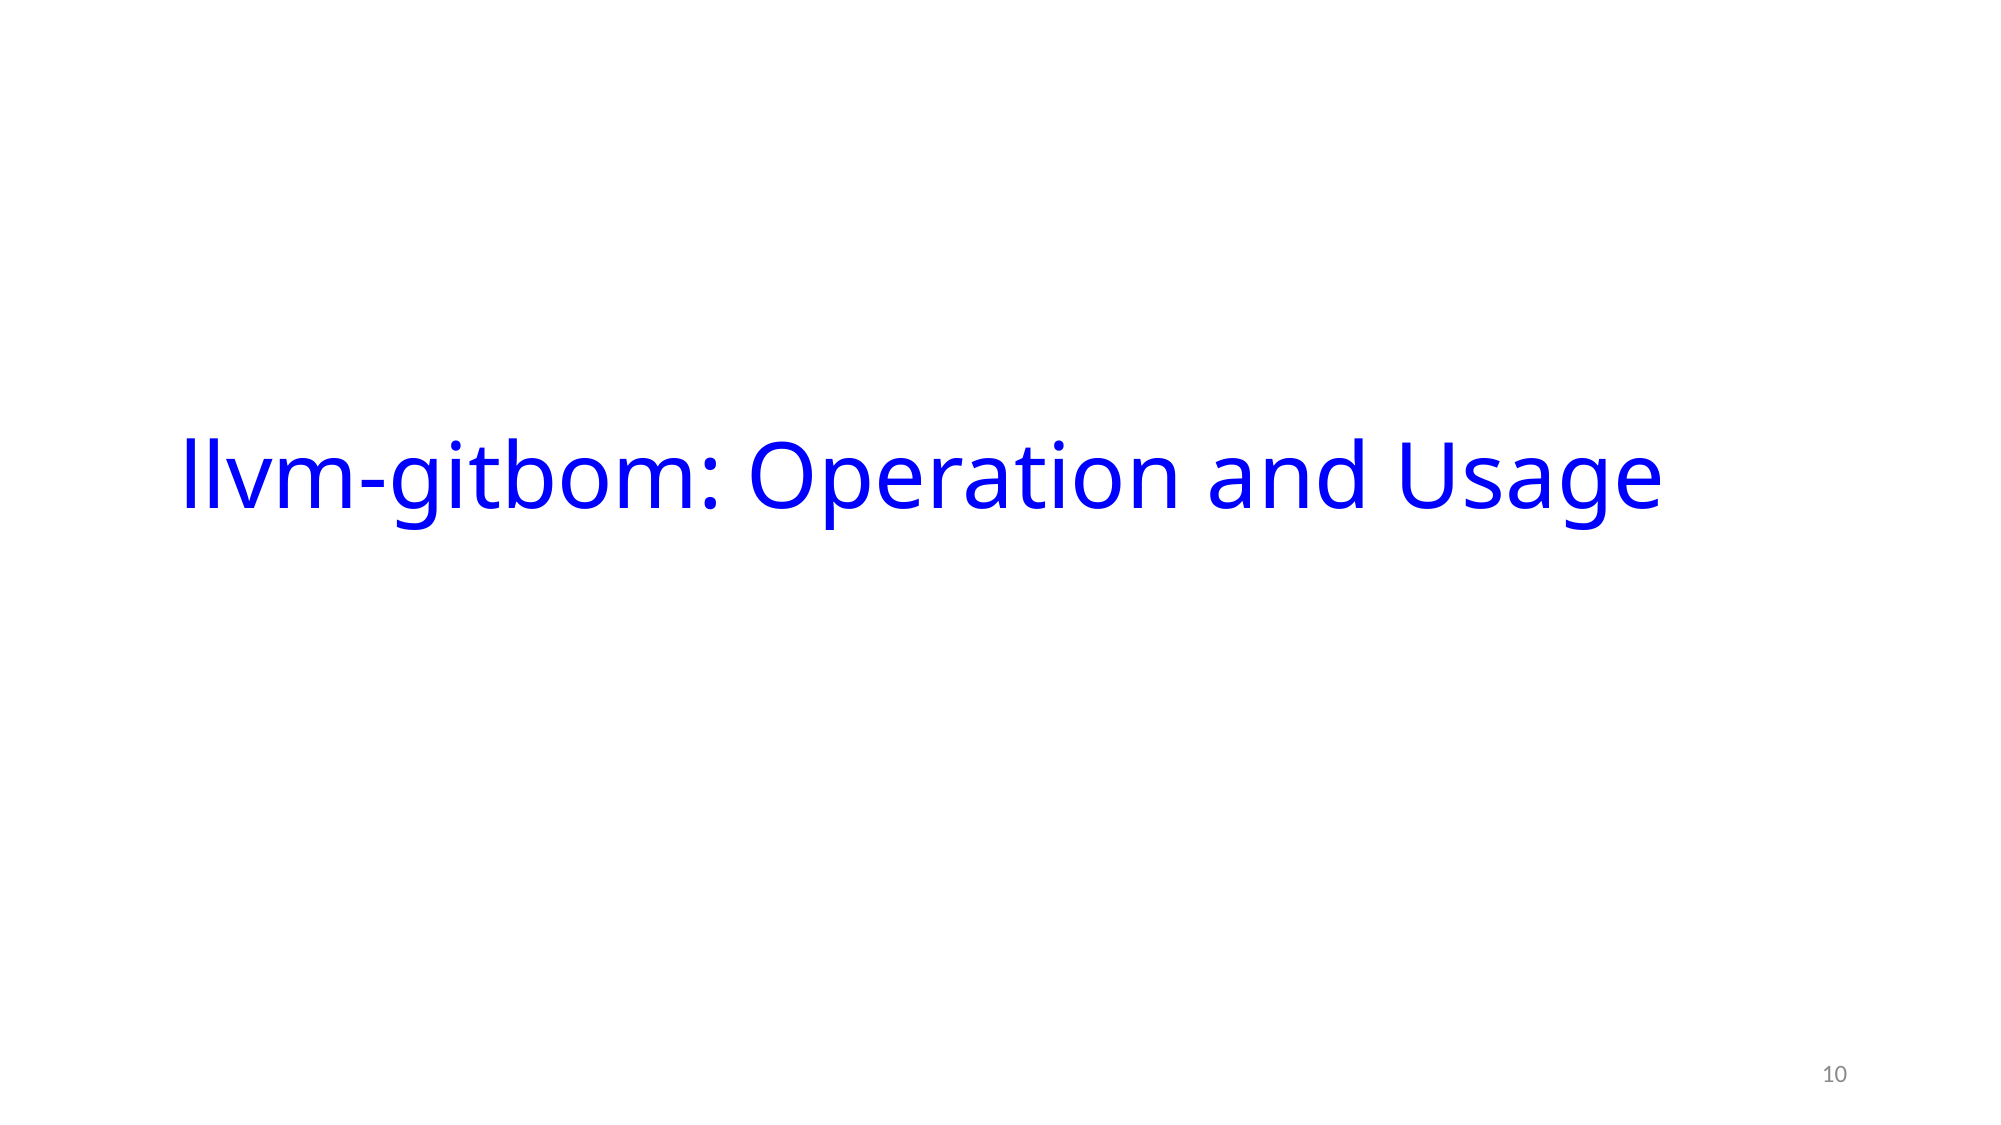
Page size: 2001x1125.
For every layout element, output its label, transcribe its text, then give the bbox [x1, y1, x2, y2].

slide_number 10 [1412, 1042, 1863, 1103]
title llvm-gitbom: Operation and Usage [164, 369, 1890, 588]
